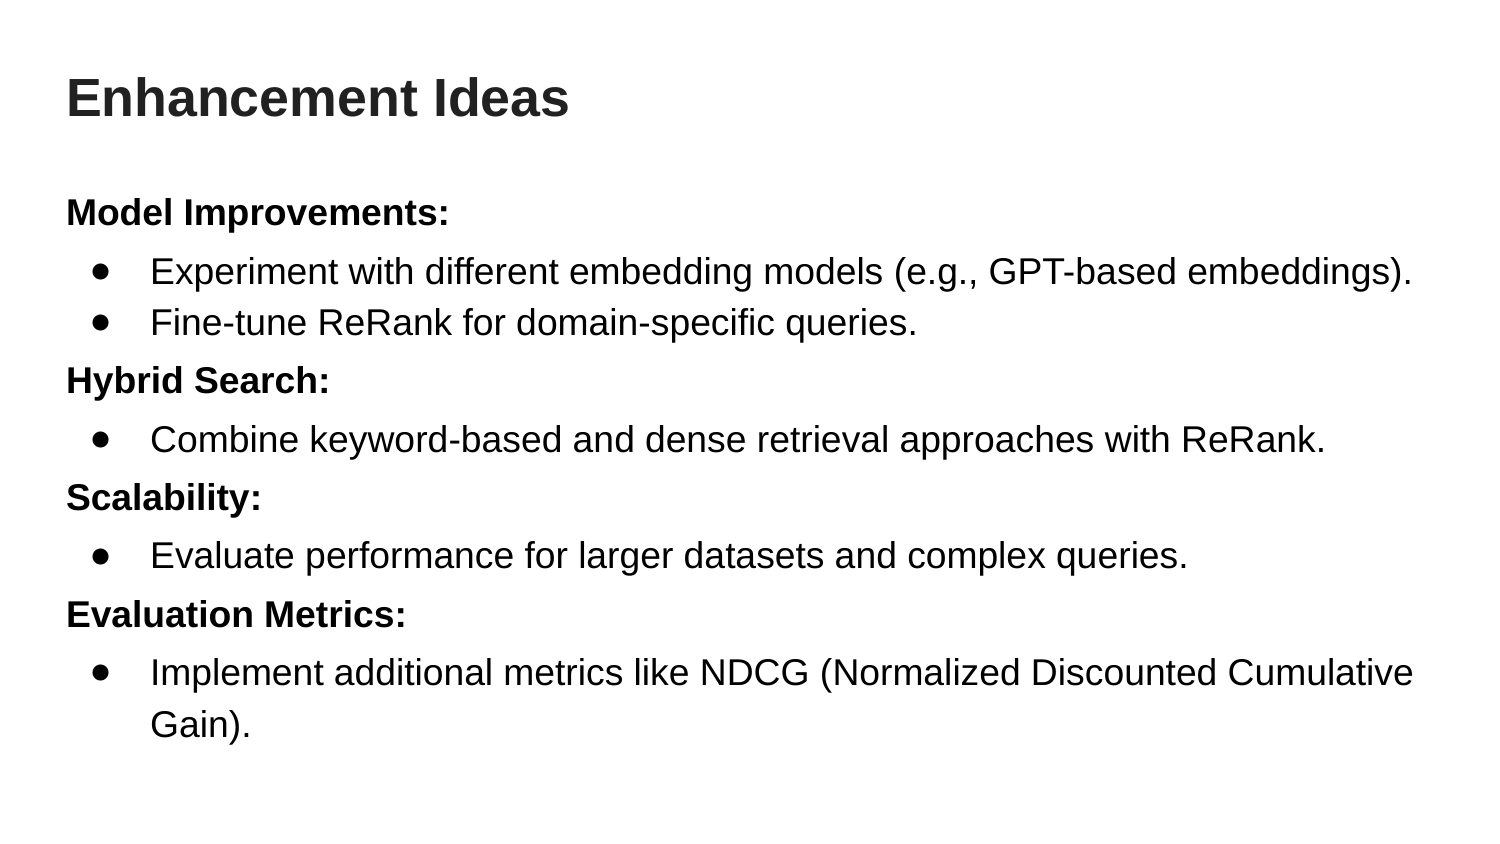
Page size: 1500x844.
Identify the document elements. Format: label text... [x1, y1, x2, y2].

list Model Improvements: Experiment with different embedding models (e.g., GPT-based embeddings). Fine-tune ReRank for domain-specific queries. Hybrid Search: Combine keyword-based and dense retrieval approaches with ReRank. Scalability: Evaluate performance for larger datasets and complex queries. Evaluation Metrics: Implement additional metrics like NDCG (Normalized Discounted Cumulative Gain). [51, 166, 1449, 801]
title Enhancement Ideas [51, 48, 1449, 143]
